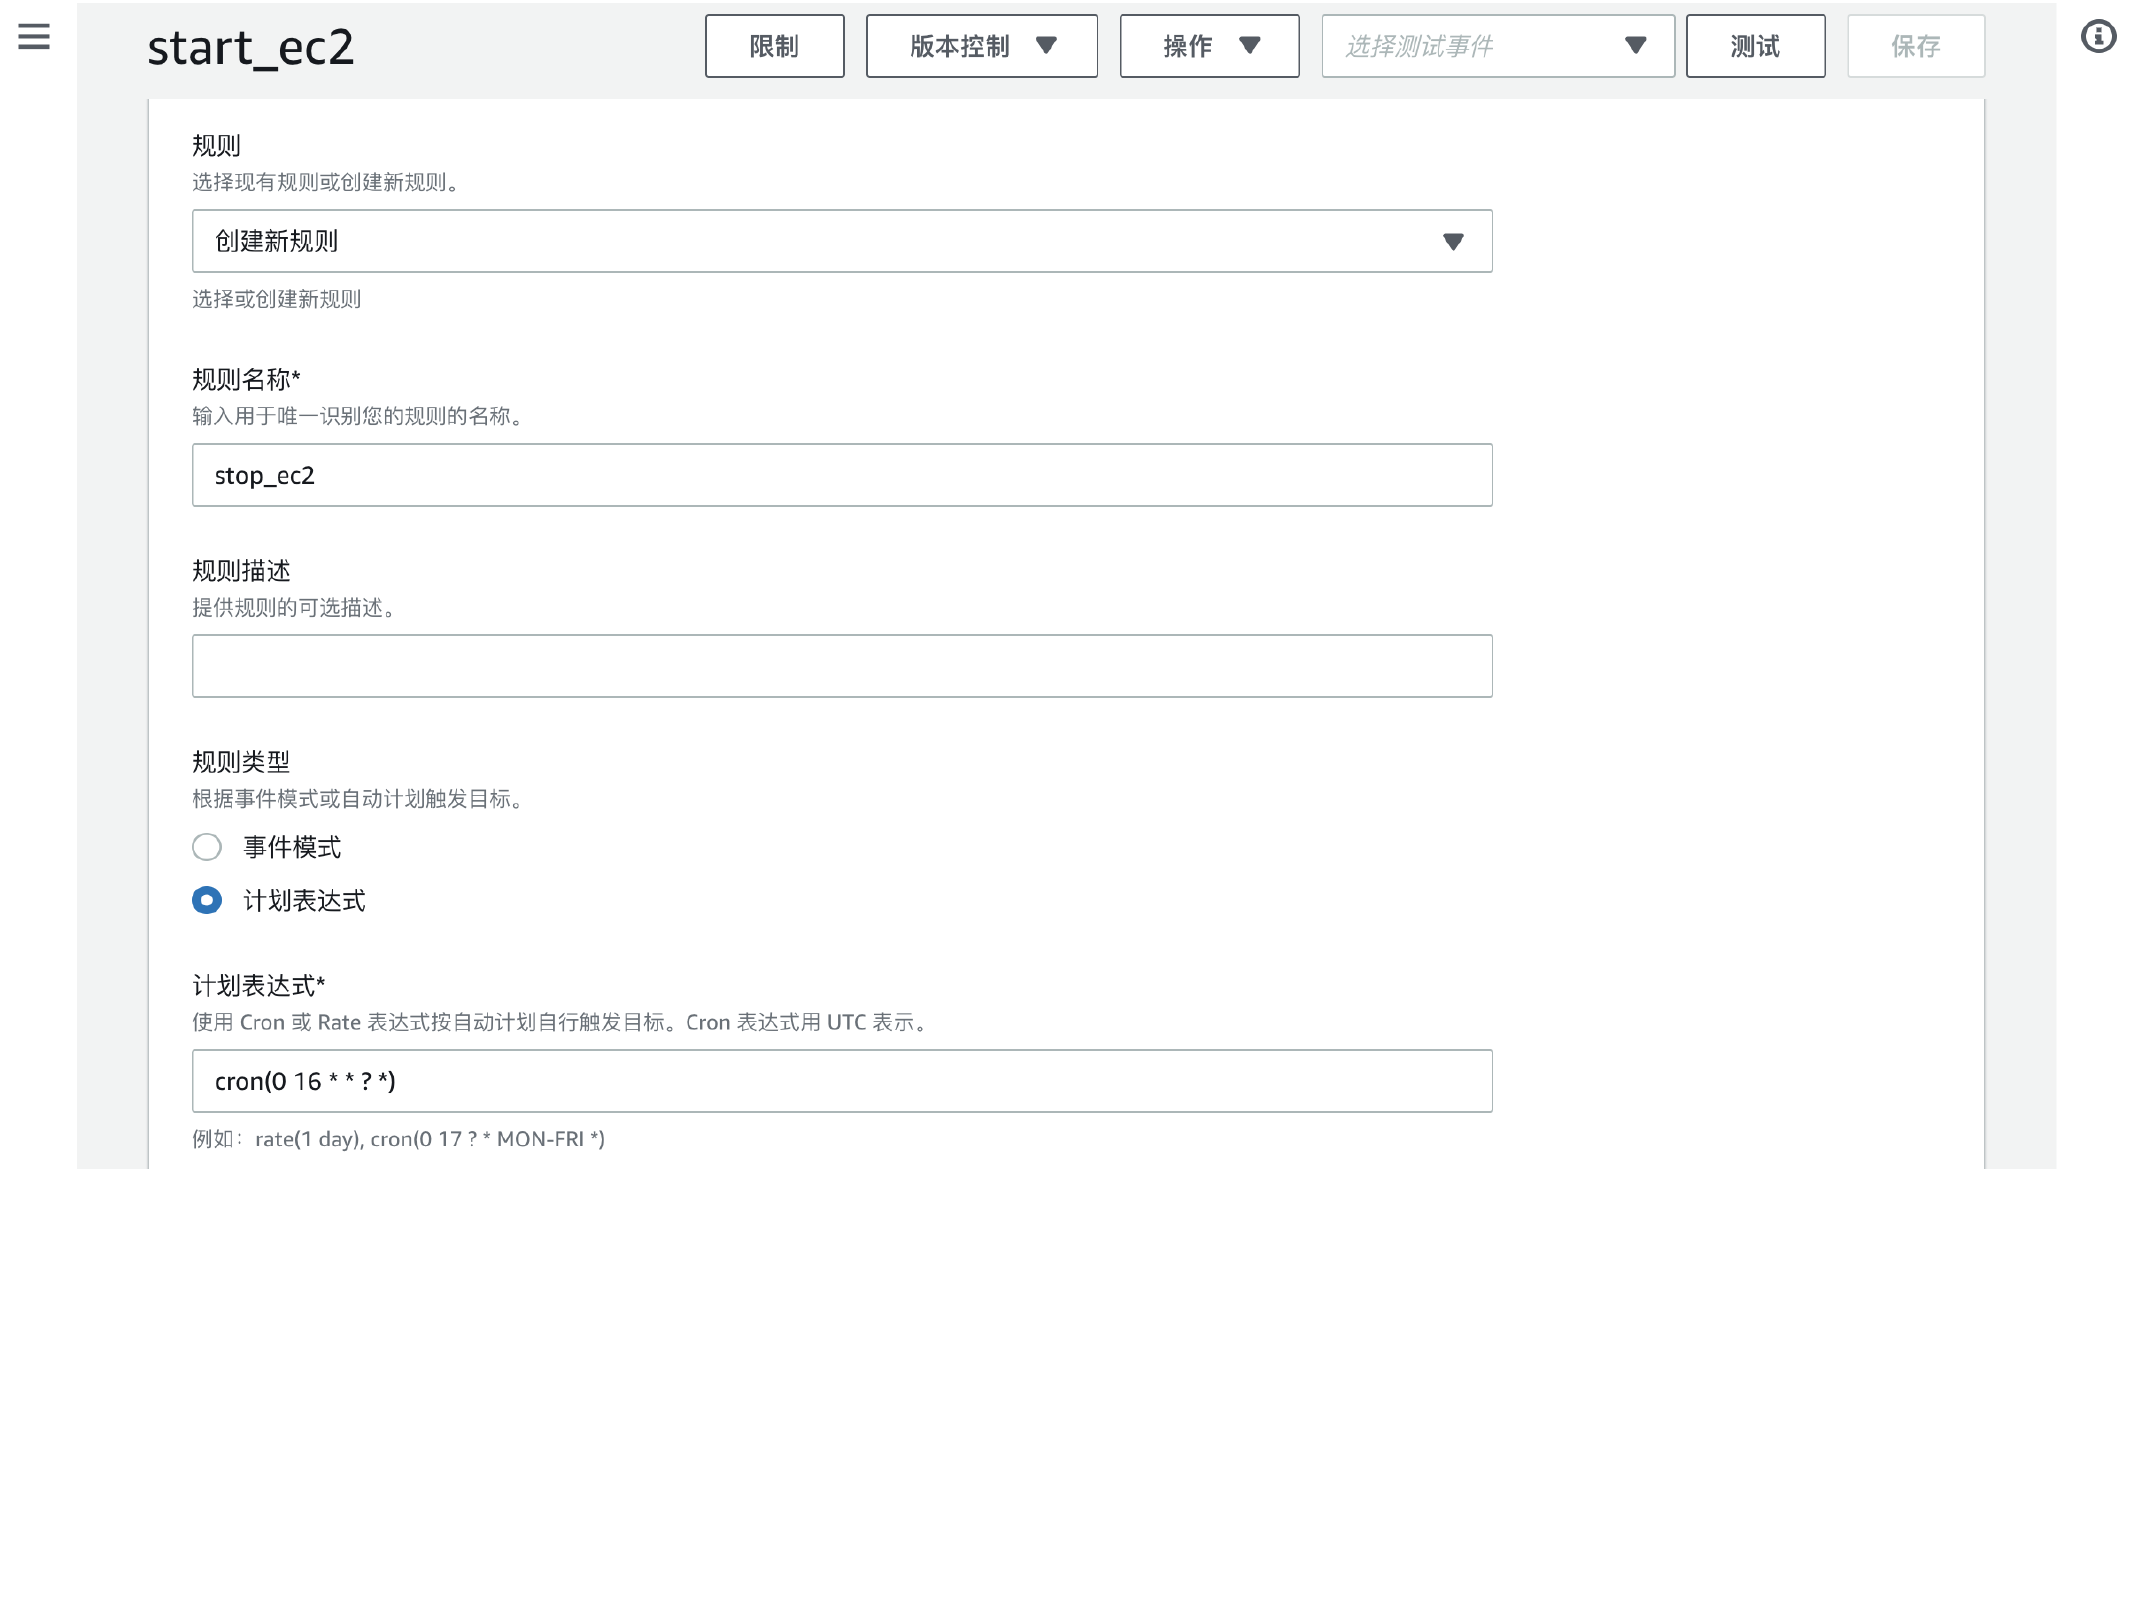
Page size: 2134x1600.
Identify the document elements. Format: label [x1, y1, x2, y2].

picture [0, 3, 2134, 1169]
